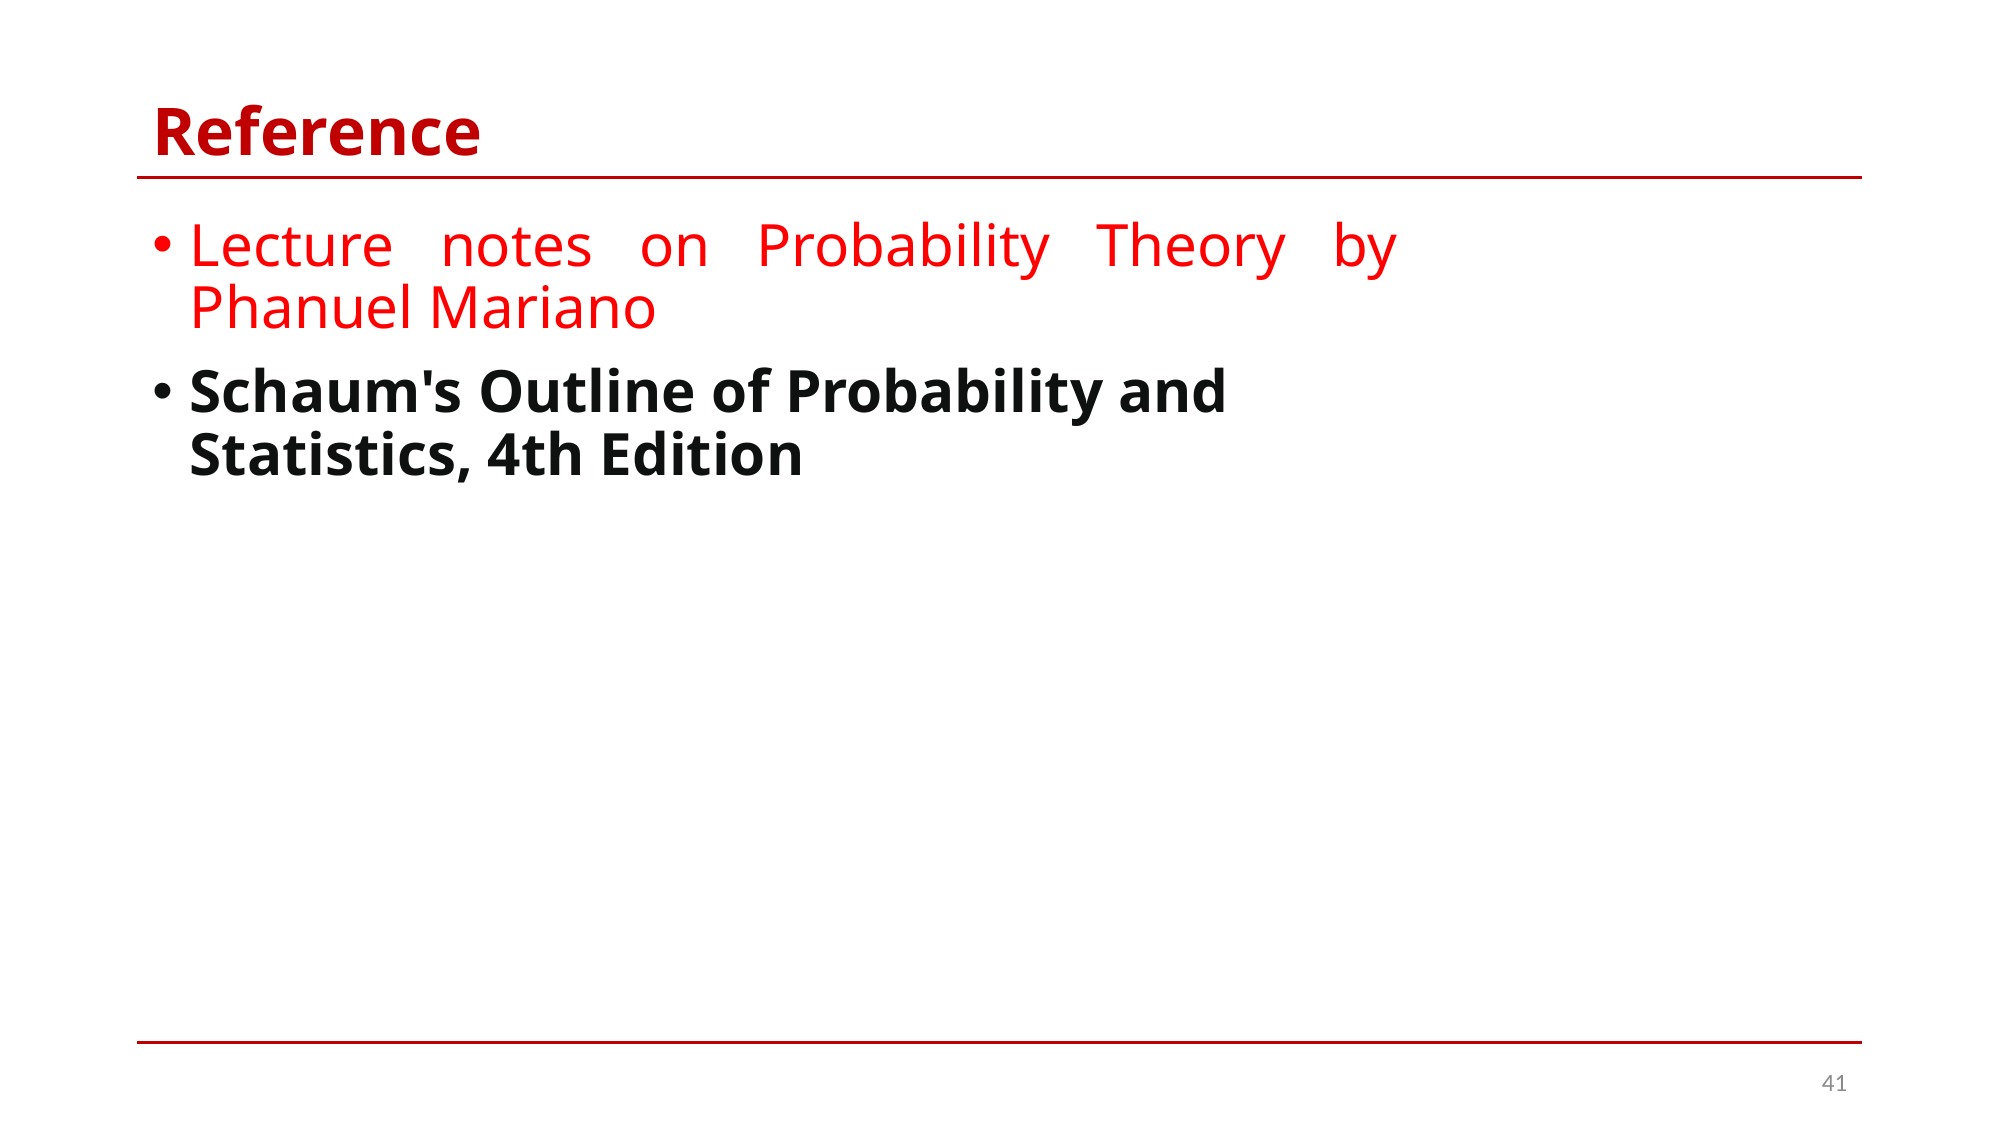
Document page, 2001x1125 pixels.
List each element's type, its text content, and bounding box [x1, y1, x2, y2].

slide_number 41 [1412, 1051, 1863, 1111]
list Lecture notes on Probability Theory by Phanuel Mariano Schaum's Outline of Probability and Statistics, 4th Edition [137, 208, 1413, 1014]
title Reference [137, 90, 1863, 178]
